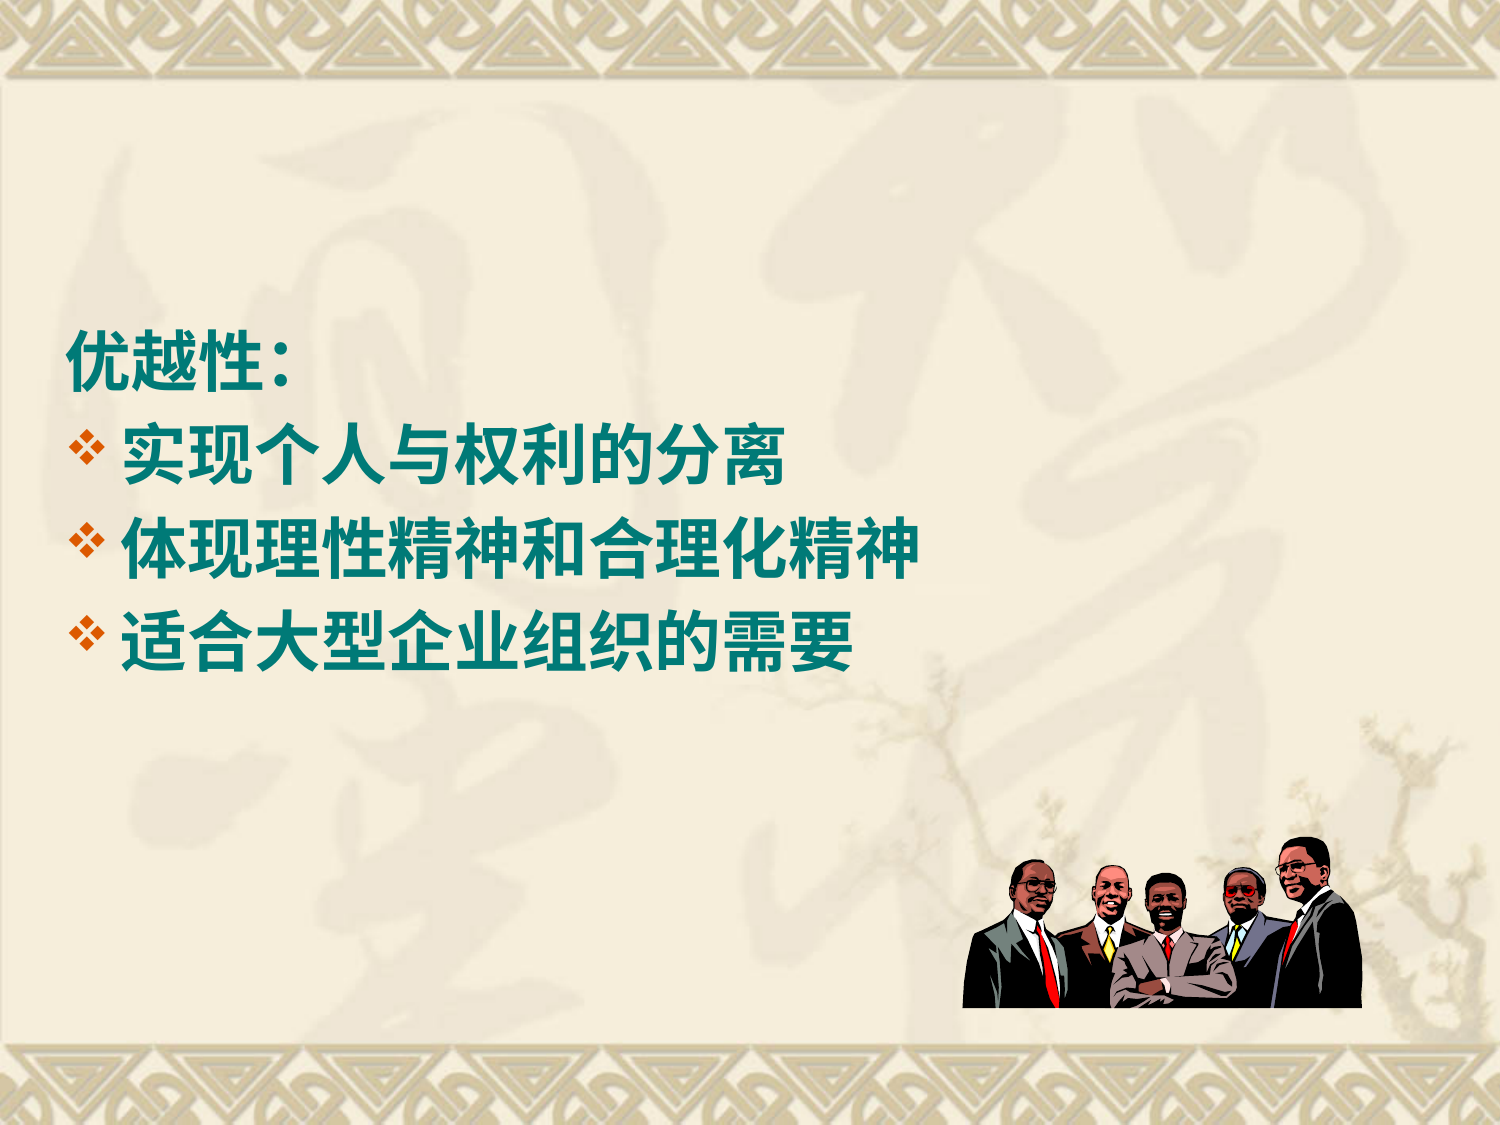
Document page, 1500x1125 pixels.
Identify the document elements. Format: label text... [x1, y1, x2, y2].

picture [0, 0, 1500, 1125]
list 优越性： 实现个人与权利的分离 体现理性精神和合理化精神 适合大型企业组织的需要 [49, 312, 1451, 1001]
